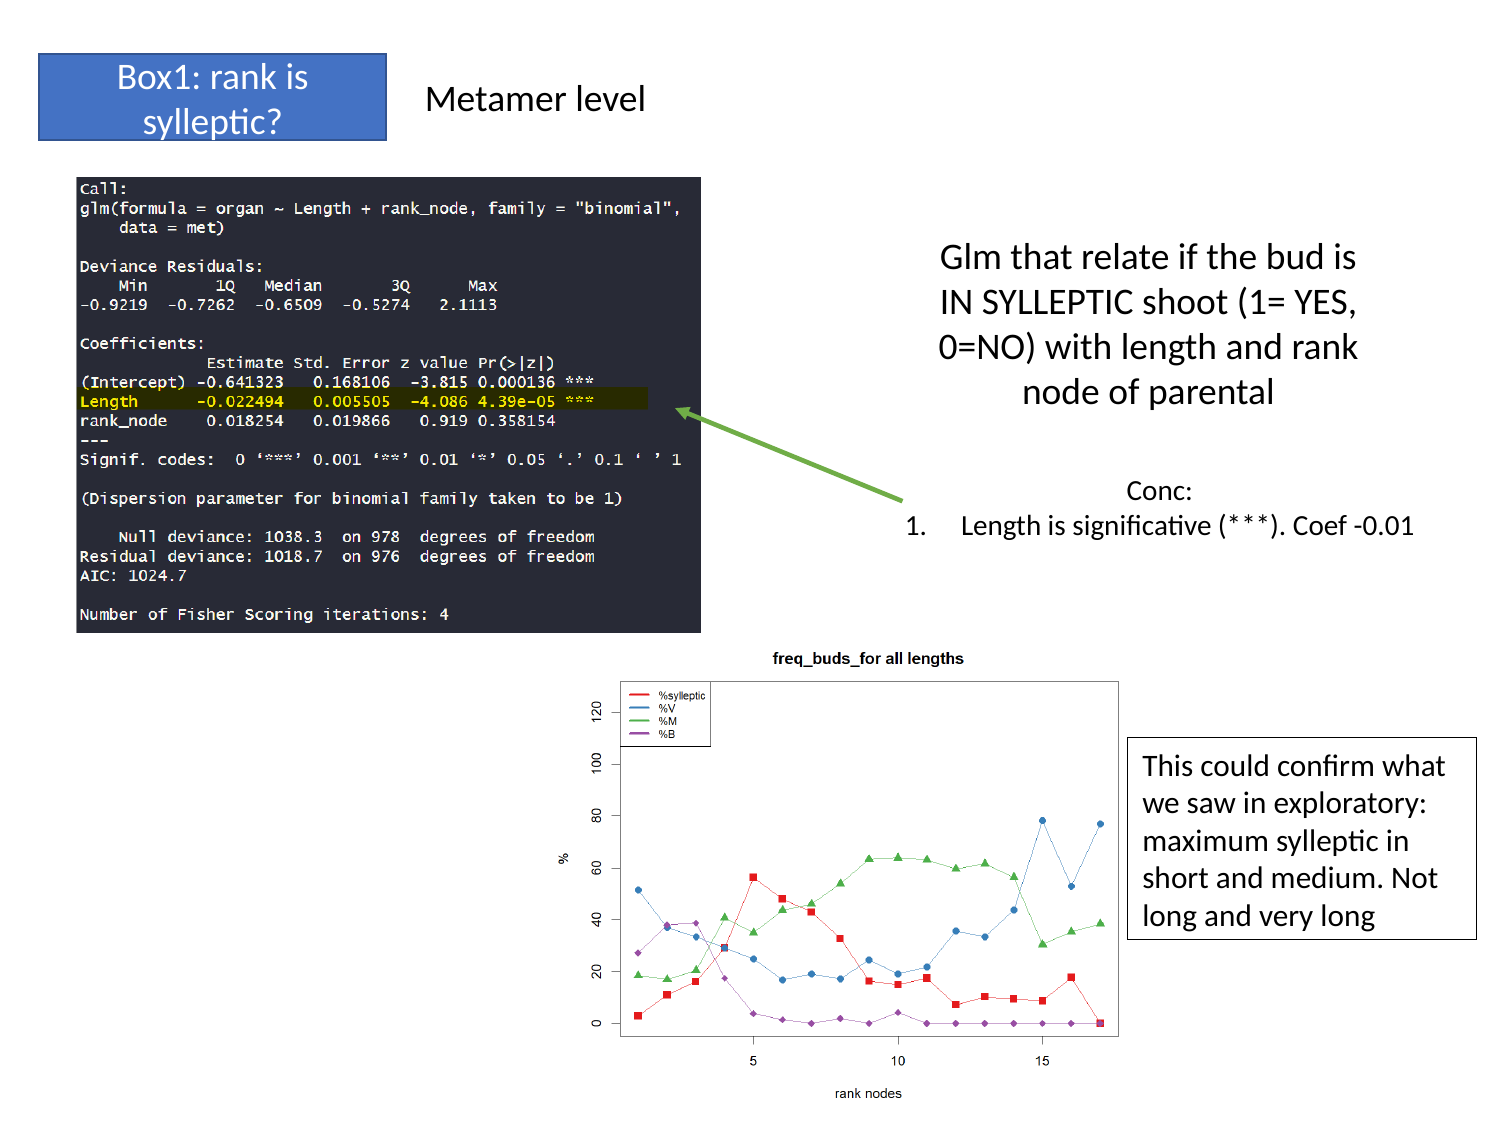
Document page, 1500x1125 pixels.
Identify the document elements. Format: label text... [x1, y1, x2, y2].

text_box Metamer level [410, 66, 733, 127]
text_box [674, 408, 903, 502]
text_box Box1: rank is sylleptic? [38, 53, 387, 141]
picture [72, 177, 1183, 1117]
text_box Glm that relate if the bud is IN SYLLEPTIC shoot (1= YES, 0=NO) with length and rank node of parental [923, 224, 1374, 420]
text_box This could confirm what we saw in exploratory: maximum sylleptic in short and medium. Not long and very long [1183, 737, 1477, 940]
text_box Conc: Length is significative (***). Coef -0.01 [860, 463, 1459, 549]
